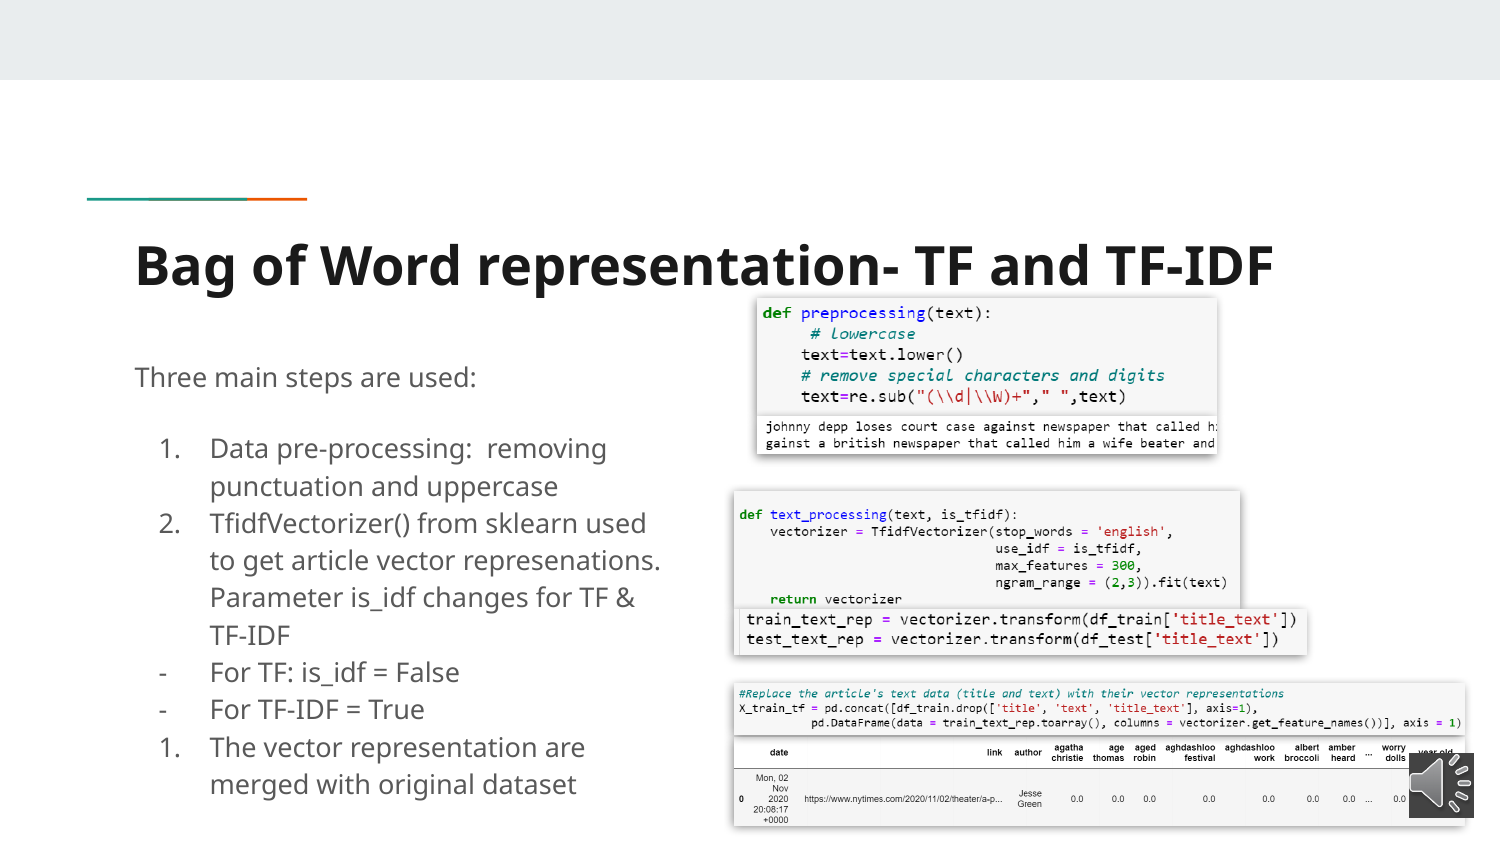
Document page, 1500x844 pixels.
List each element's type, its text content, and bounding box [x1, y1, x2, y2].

picture [733, 490, 1307, 655]
list Three main steps are used: Data pre-processing: removing punctuation and uppercase TfidfVectorizer() from sklearn used to get article vector represenations. Parameter is_idf changes for TF & TF-IDF For TF: is_idf = False For TF-IDF = True The vector representation are merged with original dataset [119, 341, 692, 815]
picture [733, 737, 1476, 826]
picture [733, 683, 1465, 735]
title Bag of Word representation- TF and TF-IDF [119, 216, 1381, 305]
picture [757, 297, 1217, 454]
